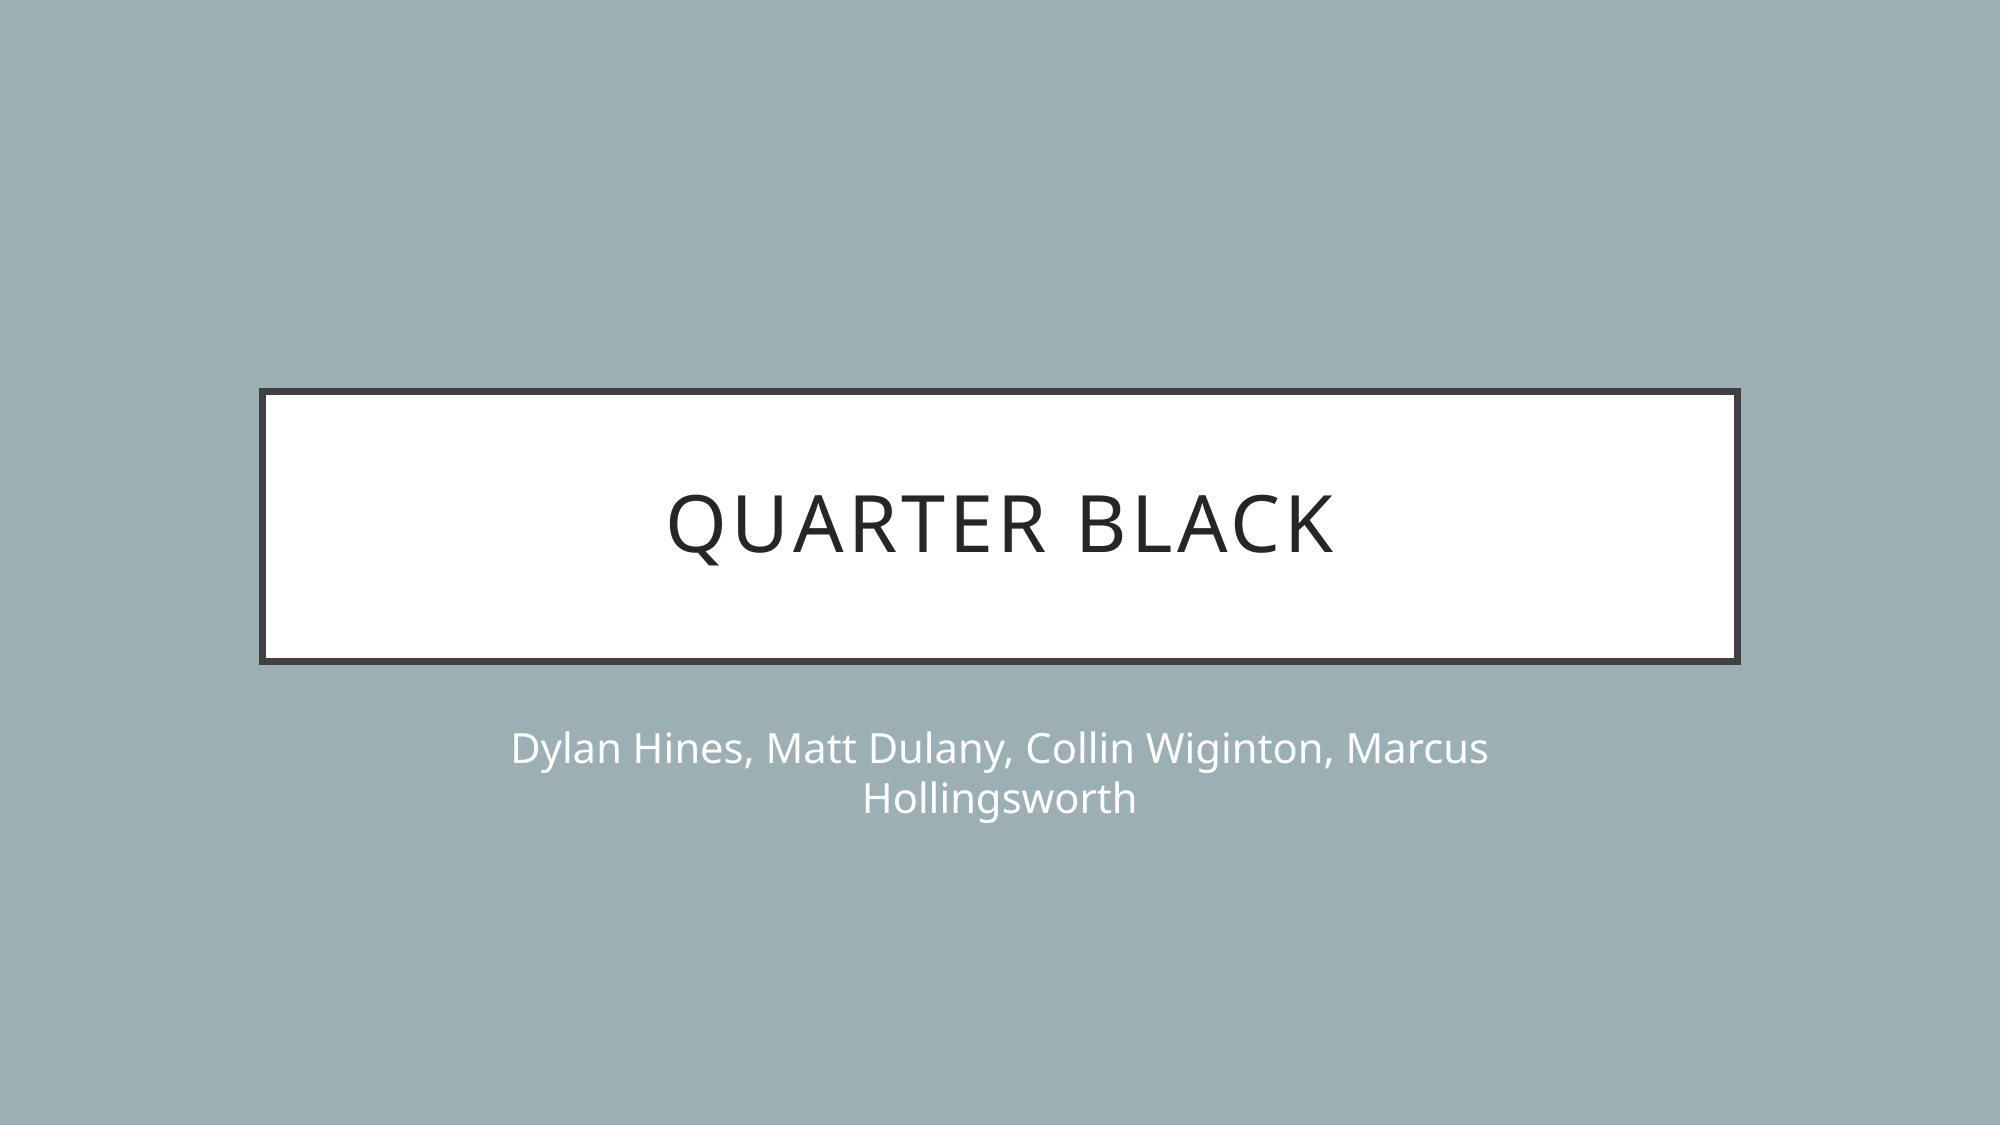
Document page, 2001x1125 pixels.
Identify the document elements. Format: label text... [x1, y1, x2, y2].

title Quarter Black [259, 388, 1741, 665]
subtitle Dylan Hines, Matt Dulany, Collin Wiginton, Marcus Hollingsworth [442, 713, 1558, 918]
